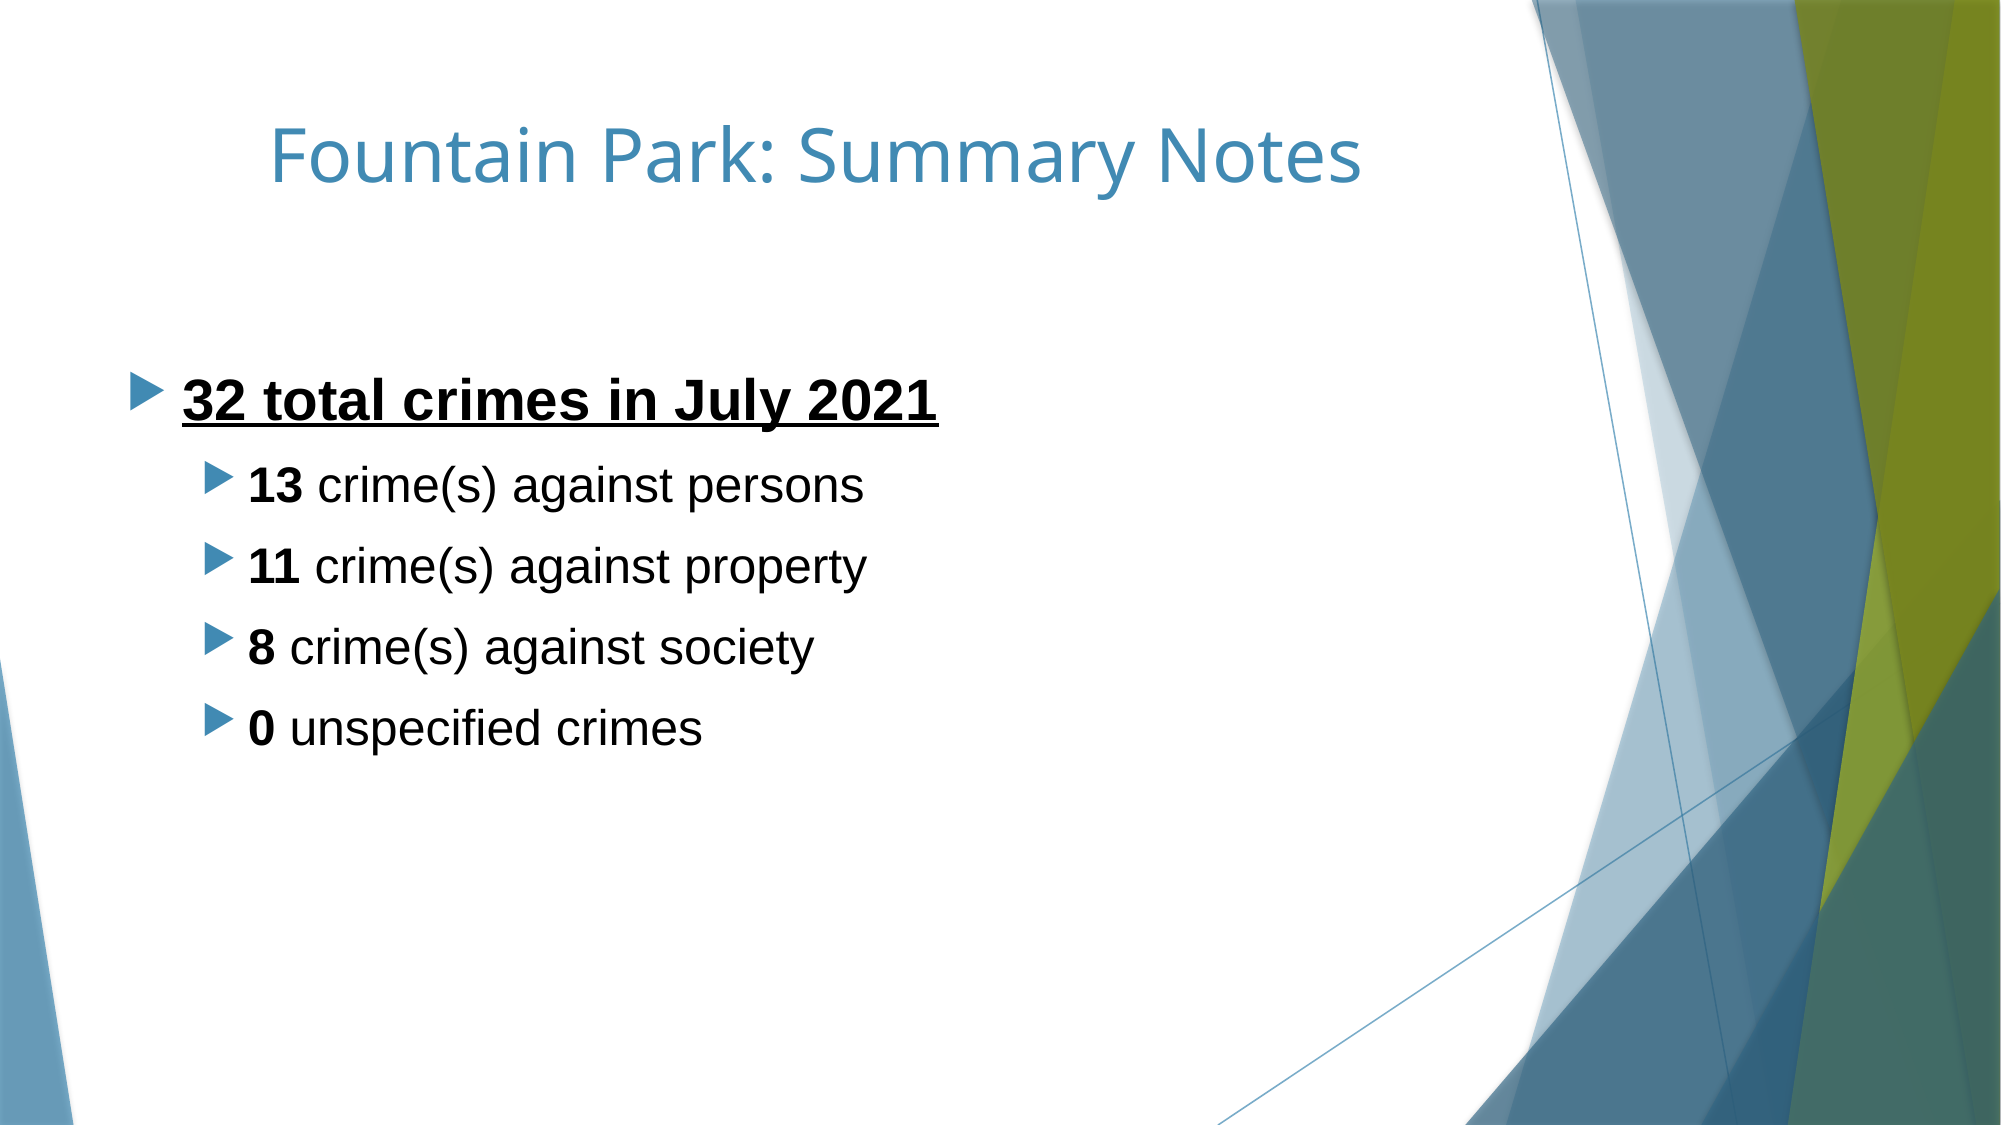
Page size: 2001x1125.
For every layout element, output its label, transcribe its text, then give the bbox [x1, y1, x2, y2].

list 32 total crimes in July 2021 13 crime(s) against persons 11 crime(s) against property 8 crime(s) against society 0 unspecified crimes [111, 354, 1522, 992]
title Fountain Park: Summary Notes [111, 99, 1522, 317]
